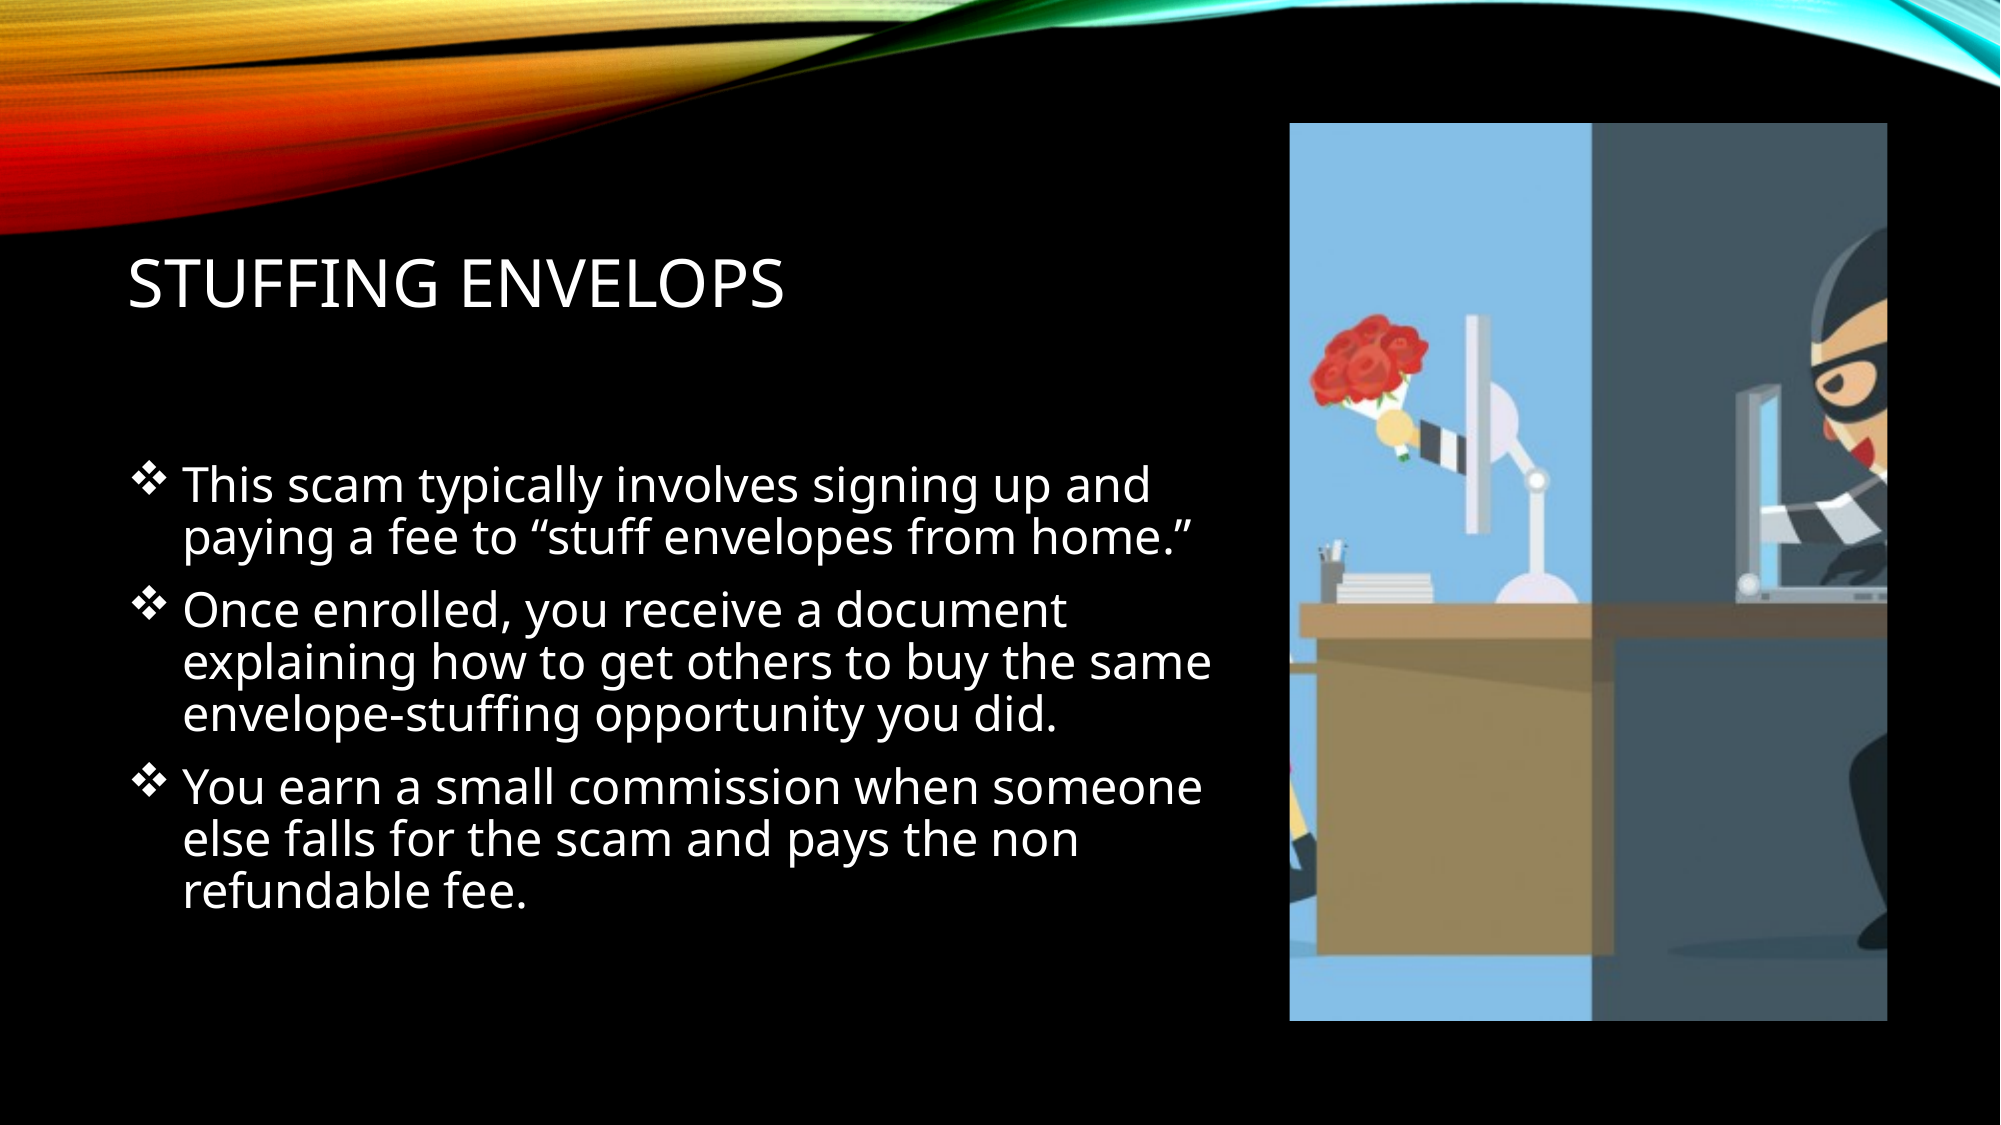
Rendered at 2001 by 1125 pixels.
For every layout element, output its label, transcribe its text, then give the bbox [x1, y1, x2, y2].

title STUFFING ENVELOPS [112, 67, 1240, 330]
list This scam typically involves signing up and paying a fee to “stuff envelopes from home.” Once enrolled, you receive a document explaining how to get others to buy the same envelope-stuffing opportunity you did. You earn a small commission when someone else falls for the scam and pays the non refundable fee. [112, 452, 1240, 961]
picture [0, 0, 2000, 1021]
